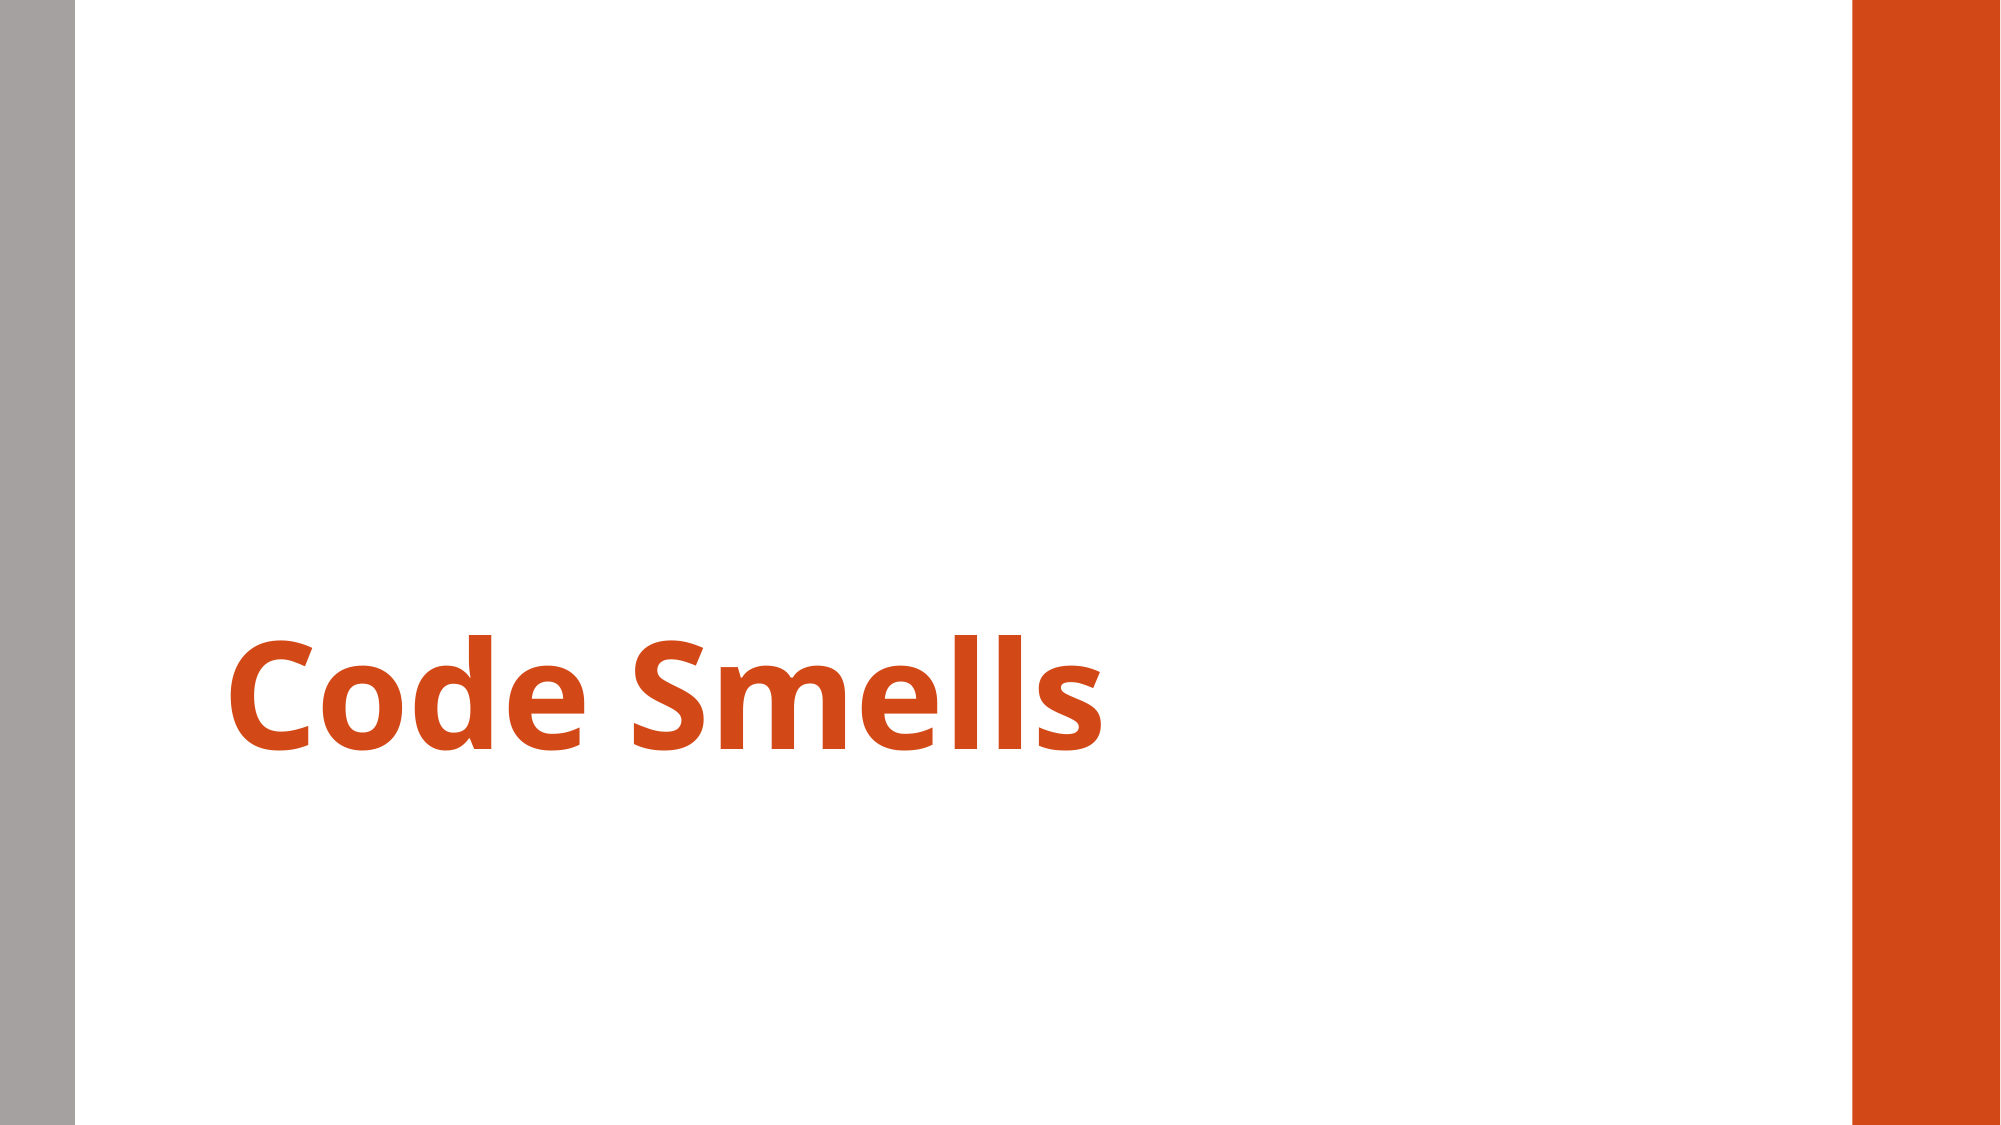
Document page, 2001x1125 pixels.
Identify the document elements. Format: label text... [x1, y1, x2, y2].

title Code Smells [206, 124, 1752, 788]
